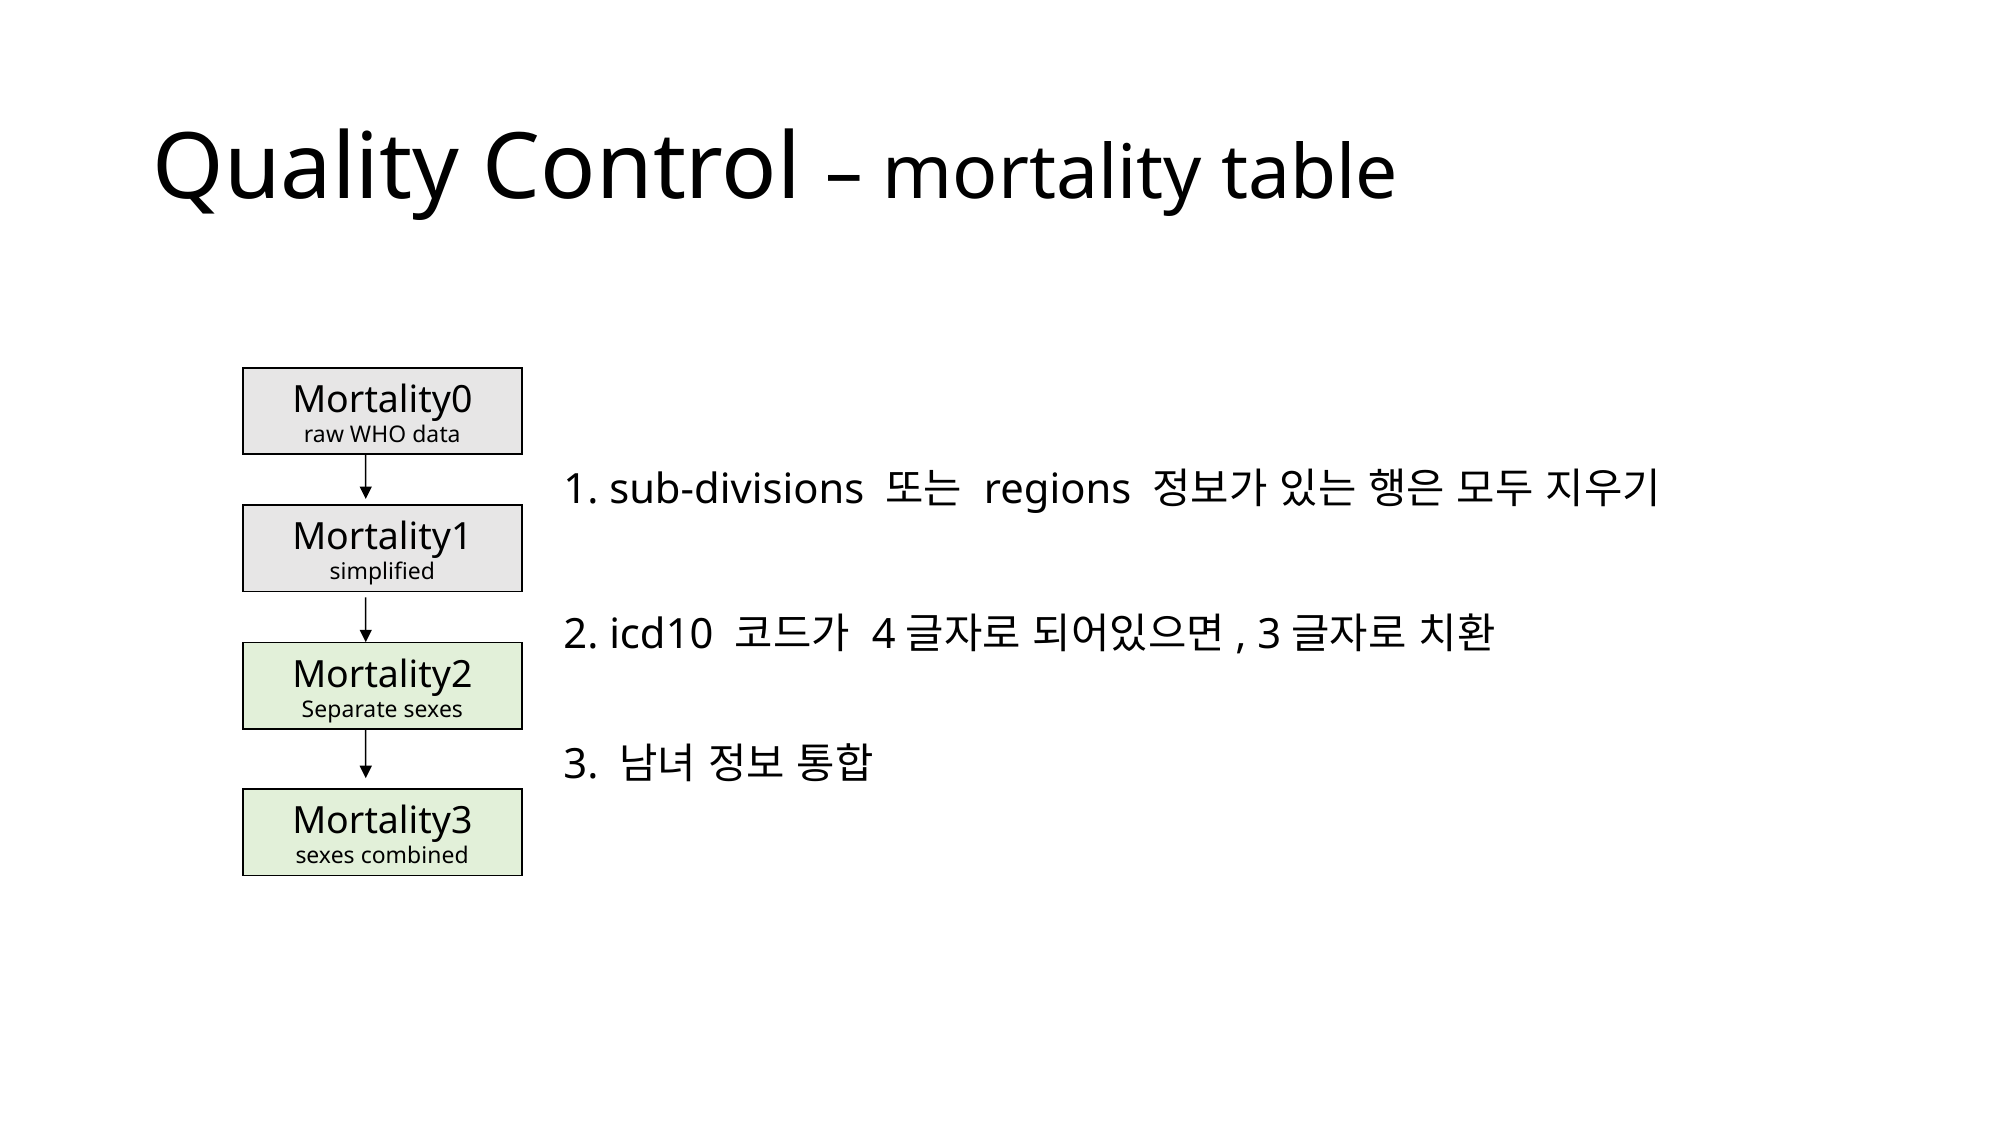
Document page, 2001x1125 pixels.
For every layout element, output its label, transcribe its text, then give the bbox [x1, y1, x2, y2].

title Quality Control – mortality table [137, 59, 1863, 278]
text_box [242, 367, 2000, 876]
